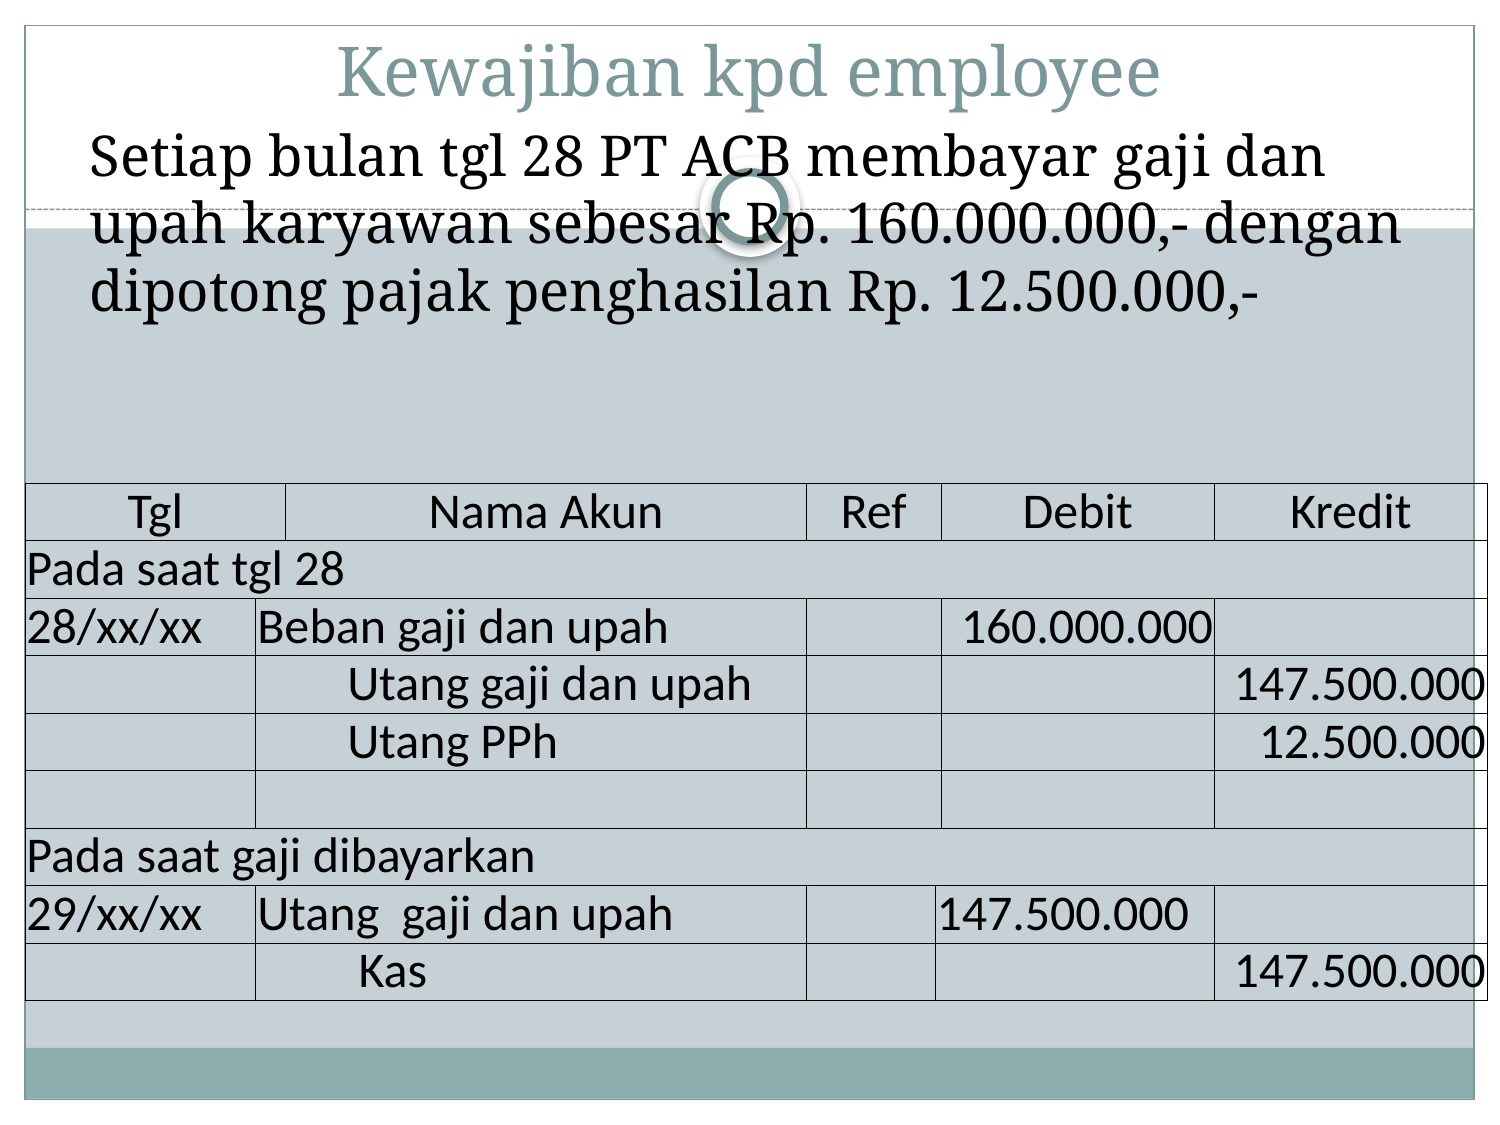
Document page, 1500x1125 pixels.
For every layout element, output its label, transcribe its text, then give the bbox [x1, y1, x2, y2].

table_cell Pada saat tgl 28 [26, 541, 1487, 598]
table_cell Utang gaji dan upah [256, 656, 806, 713]
table_cell [942, 771, 1214, 828]
table_cell [1215, 771, 1487, 828]
table_cell [942, 656, 1214, 713]
title Kewajiban kpd employee [75, 0, 1425, 112]
table_cell [26, 771, 255, 828]
table_cell Utang PPh [256, 714, 806, 770]
table_header Ref [807, 484, 941, 540]
table_cell [936, 944, 1214, 1000]
table_cell 160.000.000 [942, 599, 1214, 655]
table_cell 147.500.000 [936, 886, 1214, 943]
table_cell 147.500.000 [1215, 944, 1487, 1000]
table_cell [26, 656, 255, 713]
table_cell [807, 656, 941, 713]
table_cell [26, 714, 255, 770]
table_cell 147.500.000 [1215, 656, 1487, 713]
table_header Tgl [26, 484, 285, 540]
table_cell [807, 599, 941, 655]
table_cell [256, 771, 806, 828]
table_cell Utang gaji dan upah [256, 886, 806, 943]
table_cell [807, 714, 941, 770]
table_cell [1215, 886, 1487, 943]
table_header Kredit [1215, 484, 1487, 540]
list Setiap bulan tgl 28 PT ACB membayar gaji dan upah karyawan sebesar Rp. 160.000.000,- dengan dipotong pajak penghasilan Rp. 12.500.000,- [75, 112, 1425, 438]
table_cell [807, 771, 941, 828]
table_cell Pada saat gaji dibayarkan [26, 829, 1487, 885]
table_cell [26, 944, 255, 1000]
table_cell [807, 886, 935, 943]
table_cell [1215, 599, 1487, 655]
table_cell [942, 714, 1214, 770]
table_cell Kas [256, 944, 806, 1000]
table_cell Beban gaji dan upah [256, 599, 806, 655]
table_header Debit [942, 484, 1214, 540]
table_cell 28/xx/xx [26, 599, 255, 655]
table_cell [807, 944, 935, 1000]
table_header Nama Akun [286, 484, 806, 540]
table_cell 12.500.000 [1215, 714, 1487, 770]
table_cell 29/xx/xx [26, 886, 255, 943]
